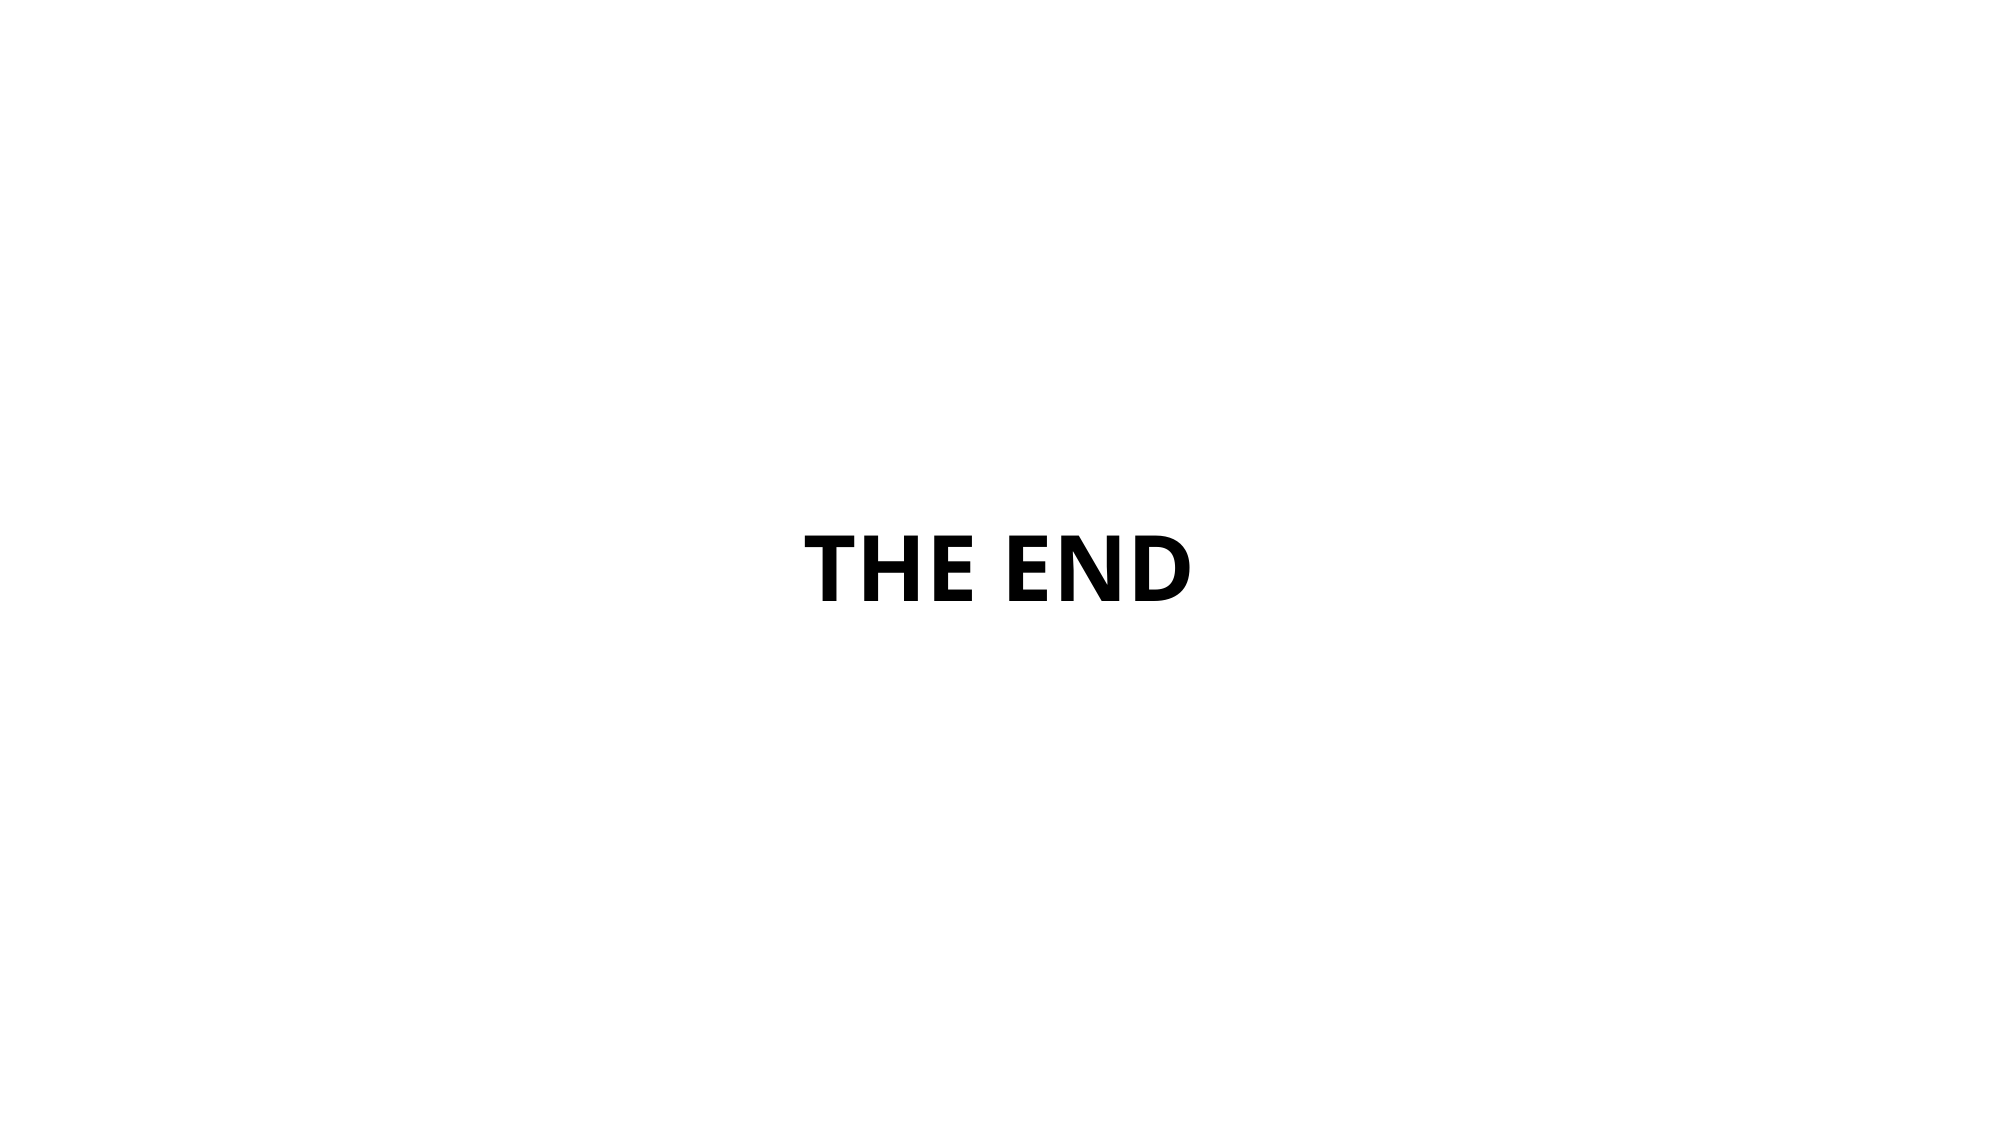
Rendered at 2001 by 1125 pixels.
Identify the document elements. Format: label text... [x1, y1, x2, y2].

title THE END [137, 59, 1863, 1085]
